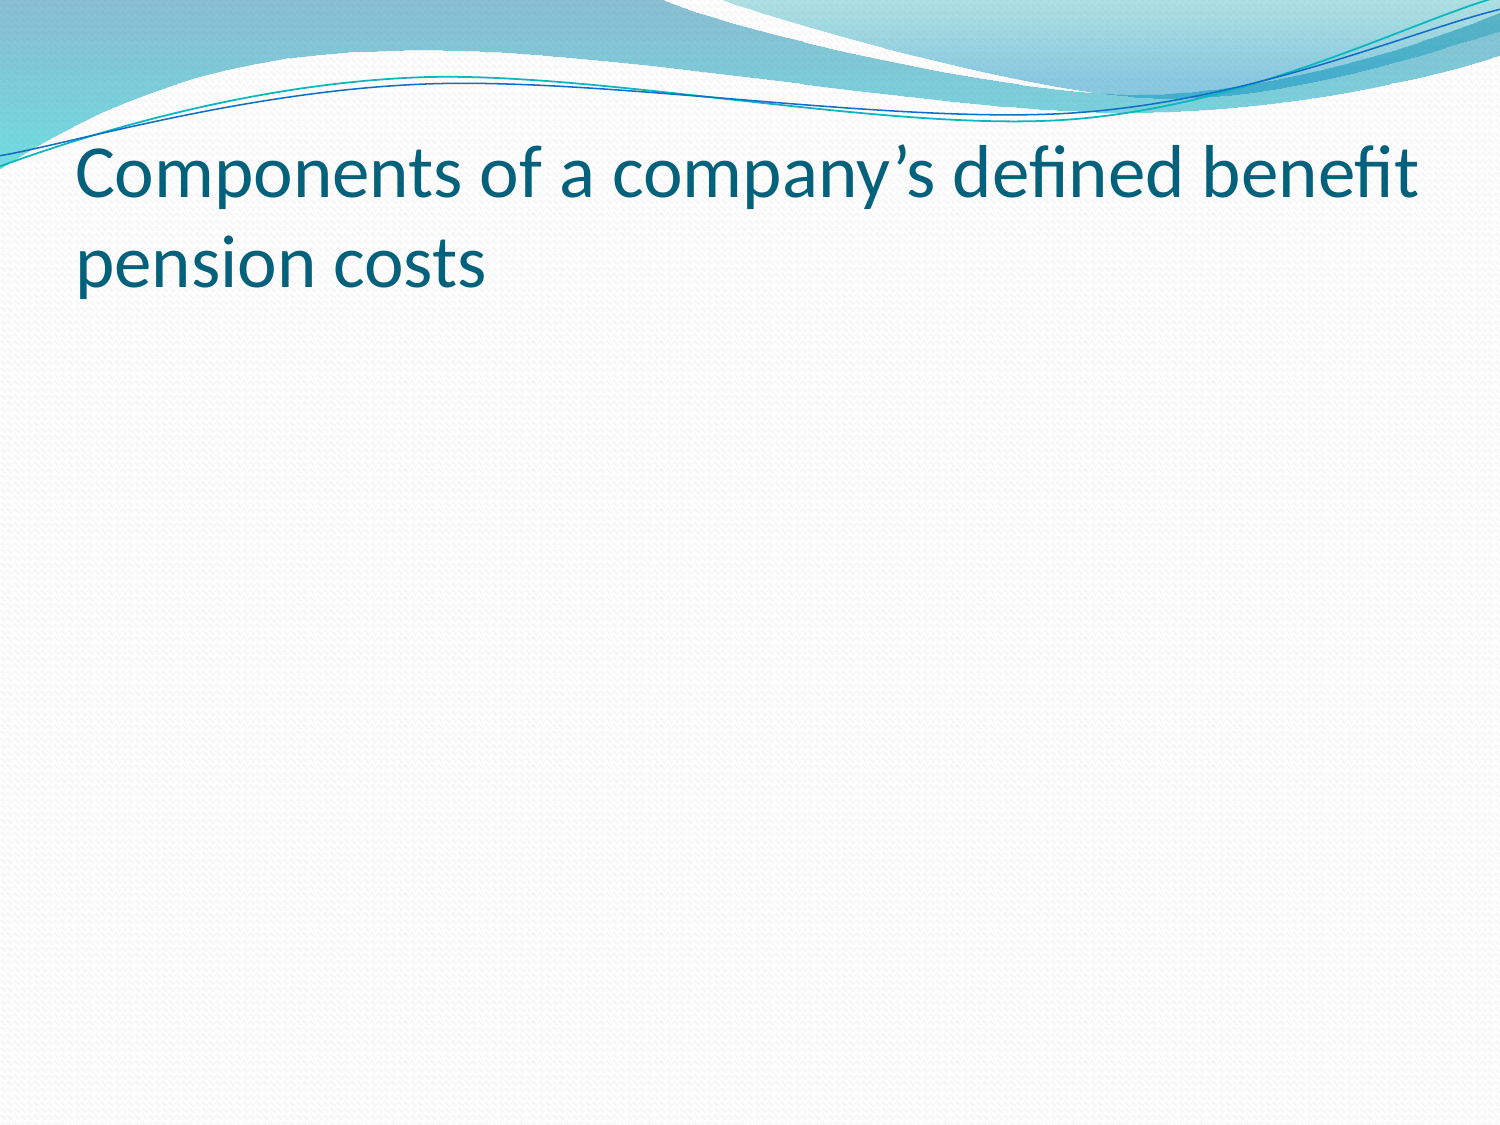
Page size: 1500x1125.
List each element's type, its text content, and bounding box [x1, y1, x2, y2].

title Components of a company’s defined benefit pension costs [75, 115, 1425, 303]
